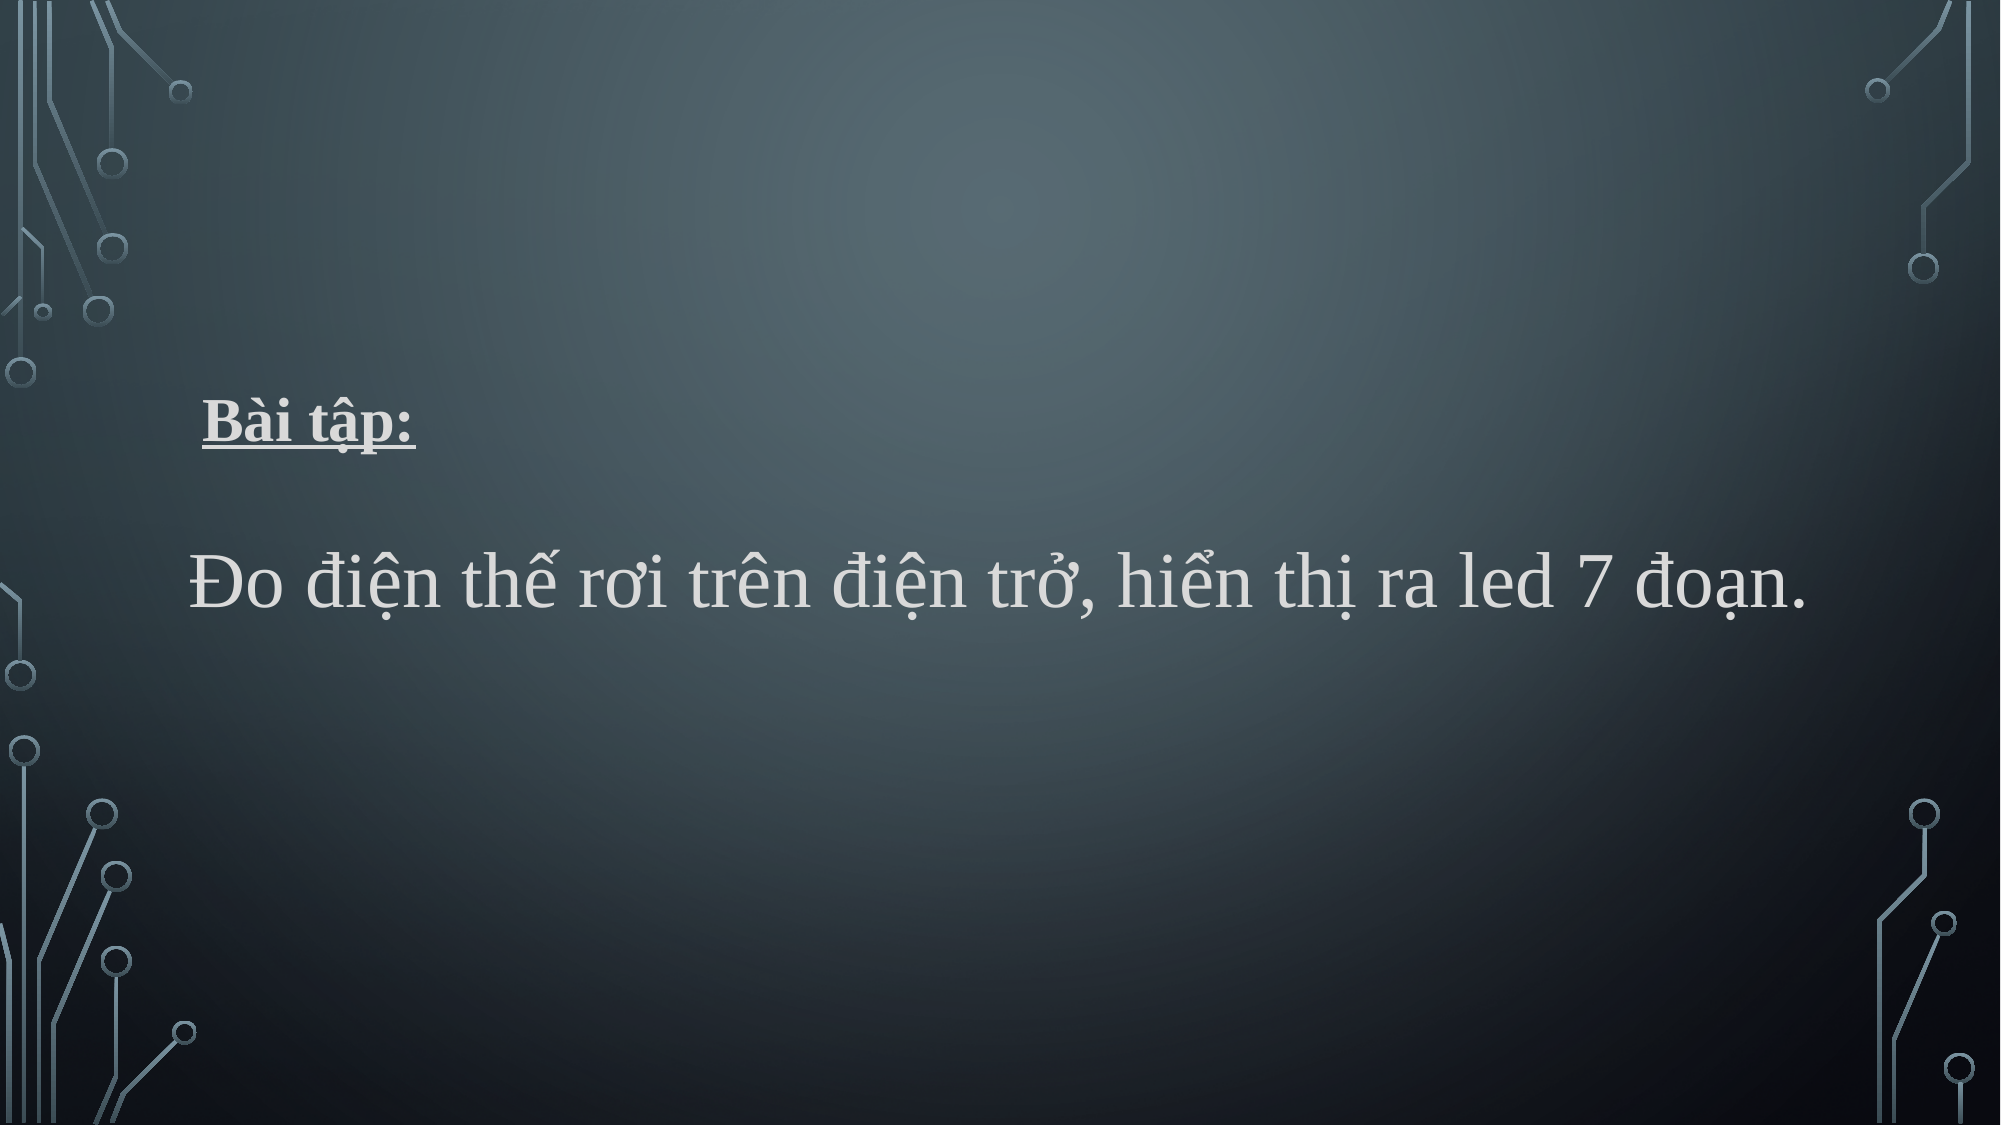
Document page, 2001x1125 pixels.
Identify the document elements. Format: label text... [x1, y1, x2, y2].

text_box Đo điện thế rơi trên điện trở, hiển thị ra led 7 đoạn. [174, 520, 1826, 631]
list Bài tập: [187, 356, 437, 481]
